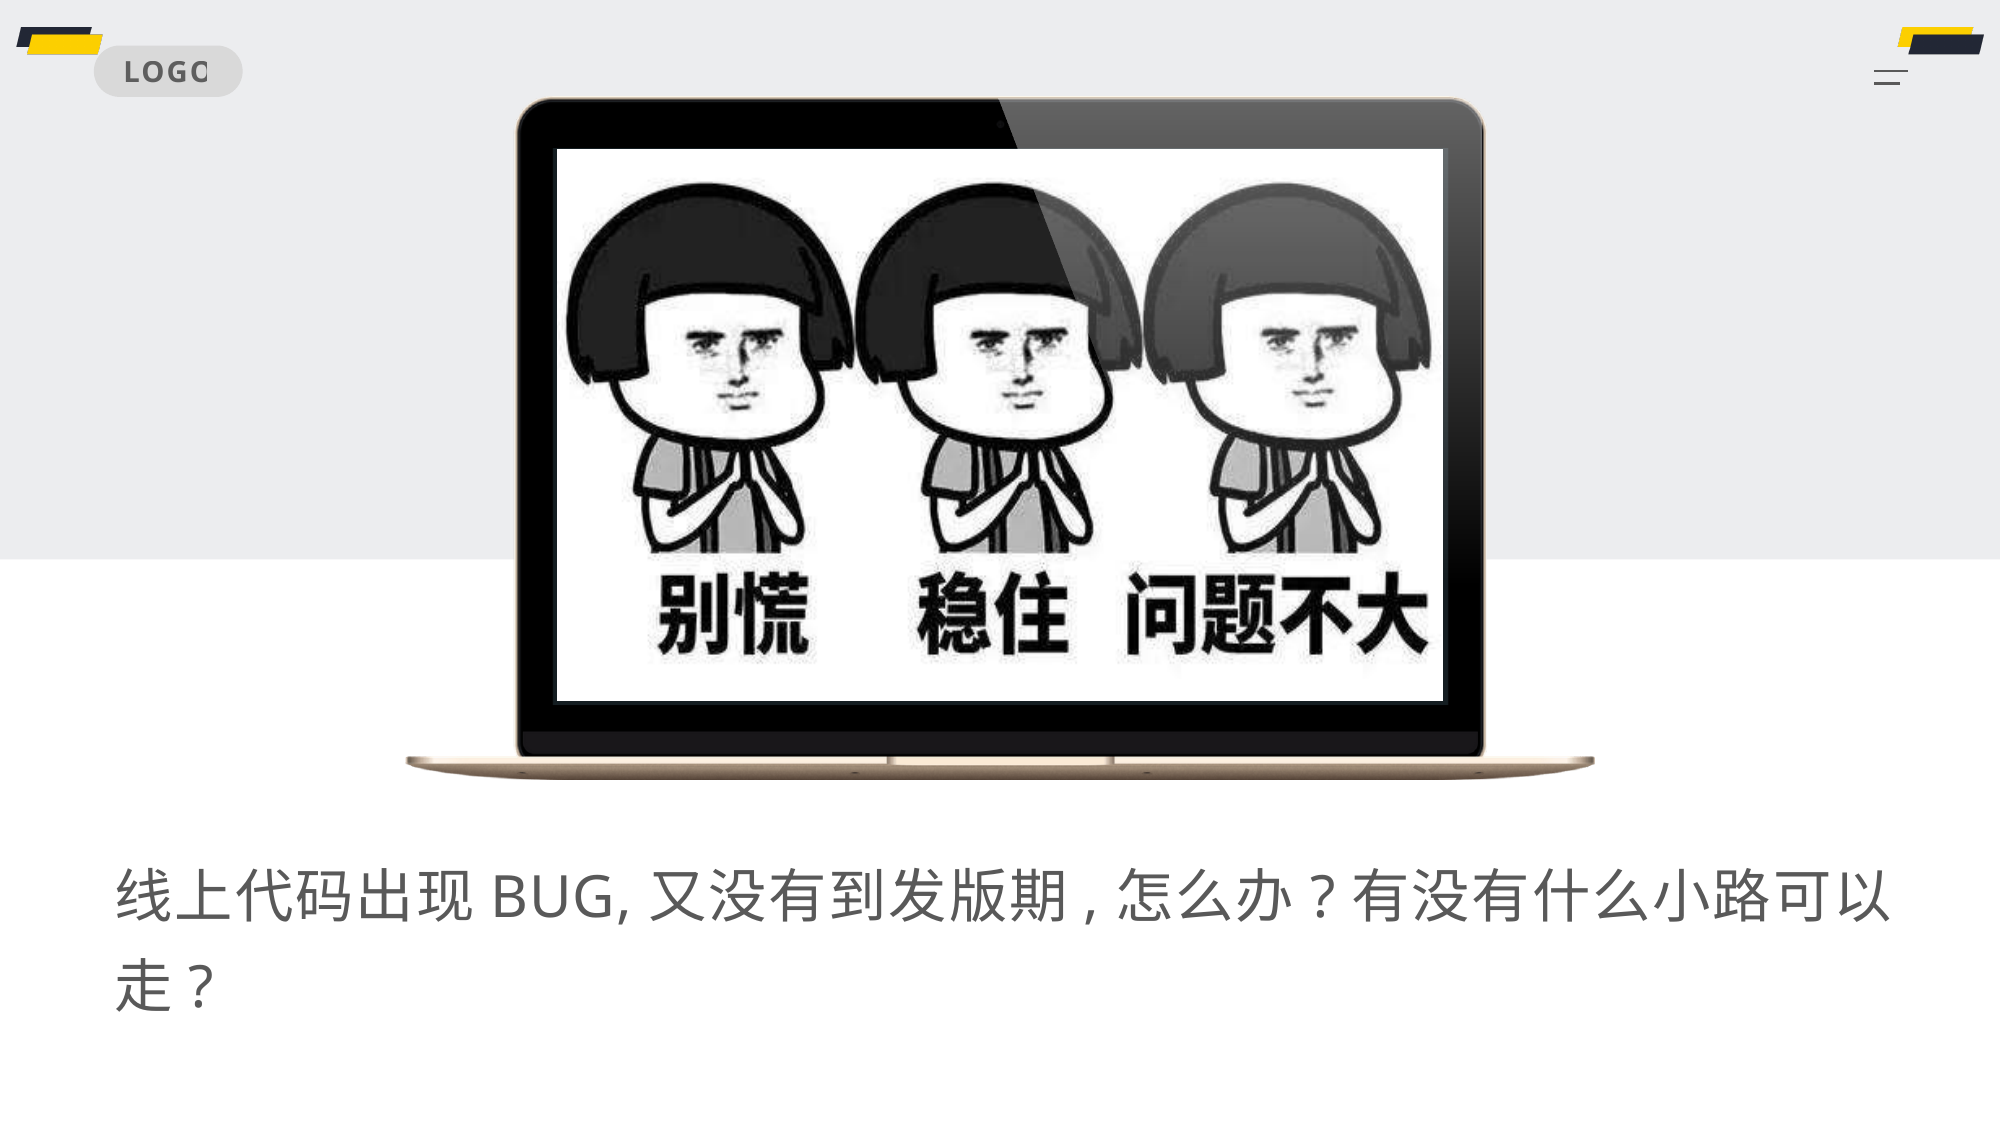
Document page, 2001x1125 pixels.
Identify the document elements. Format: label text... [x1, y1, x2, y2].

text_box [0, 0, 2000, 560]
text_box LOGO [97, 45, 239, 97]
picture [1881, 0, 2000, 82]
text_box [1874, 71, 1908, 84]
text_box 线上代码出现bug,又没有到发版期,怎么办?有没有什么小路可以走? [99, 830, 1908, 1097]
picture [405, 95, 1595, 780]
text_box [239, 56, 244, 87]
picture [0, 0, 119, 82]
